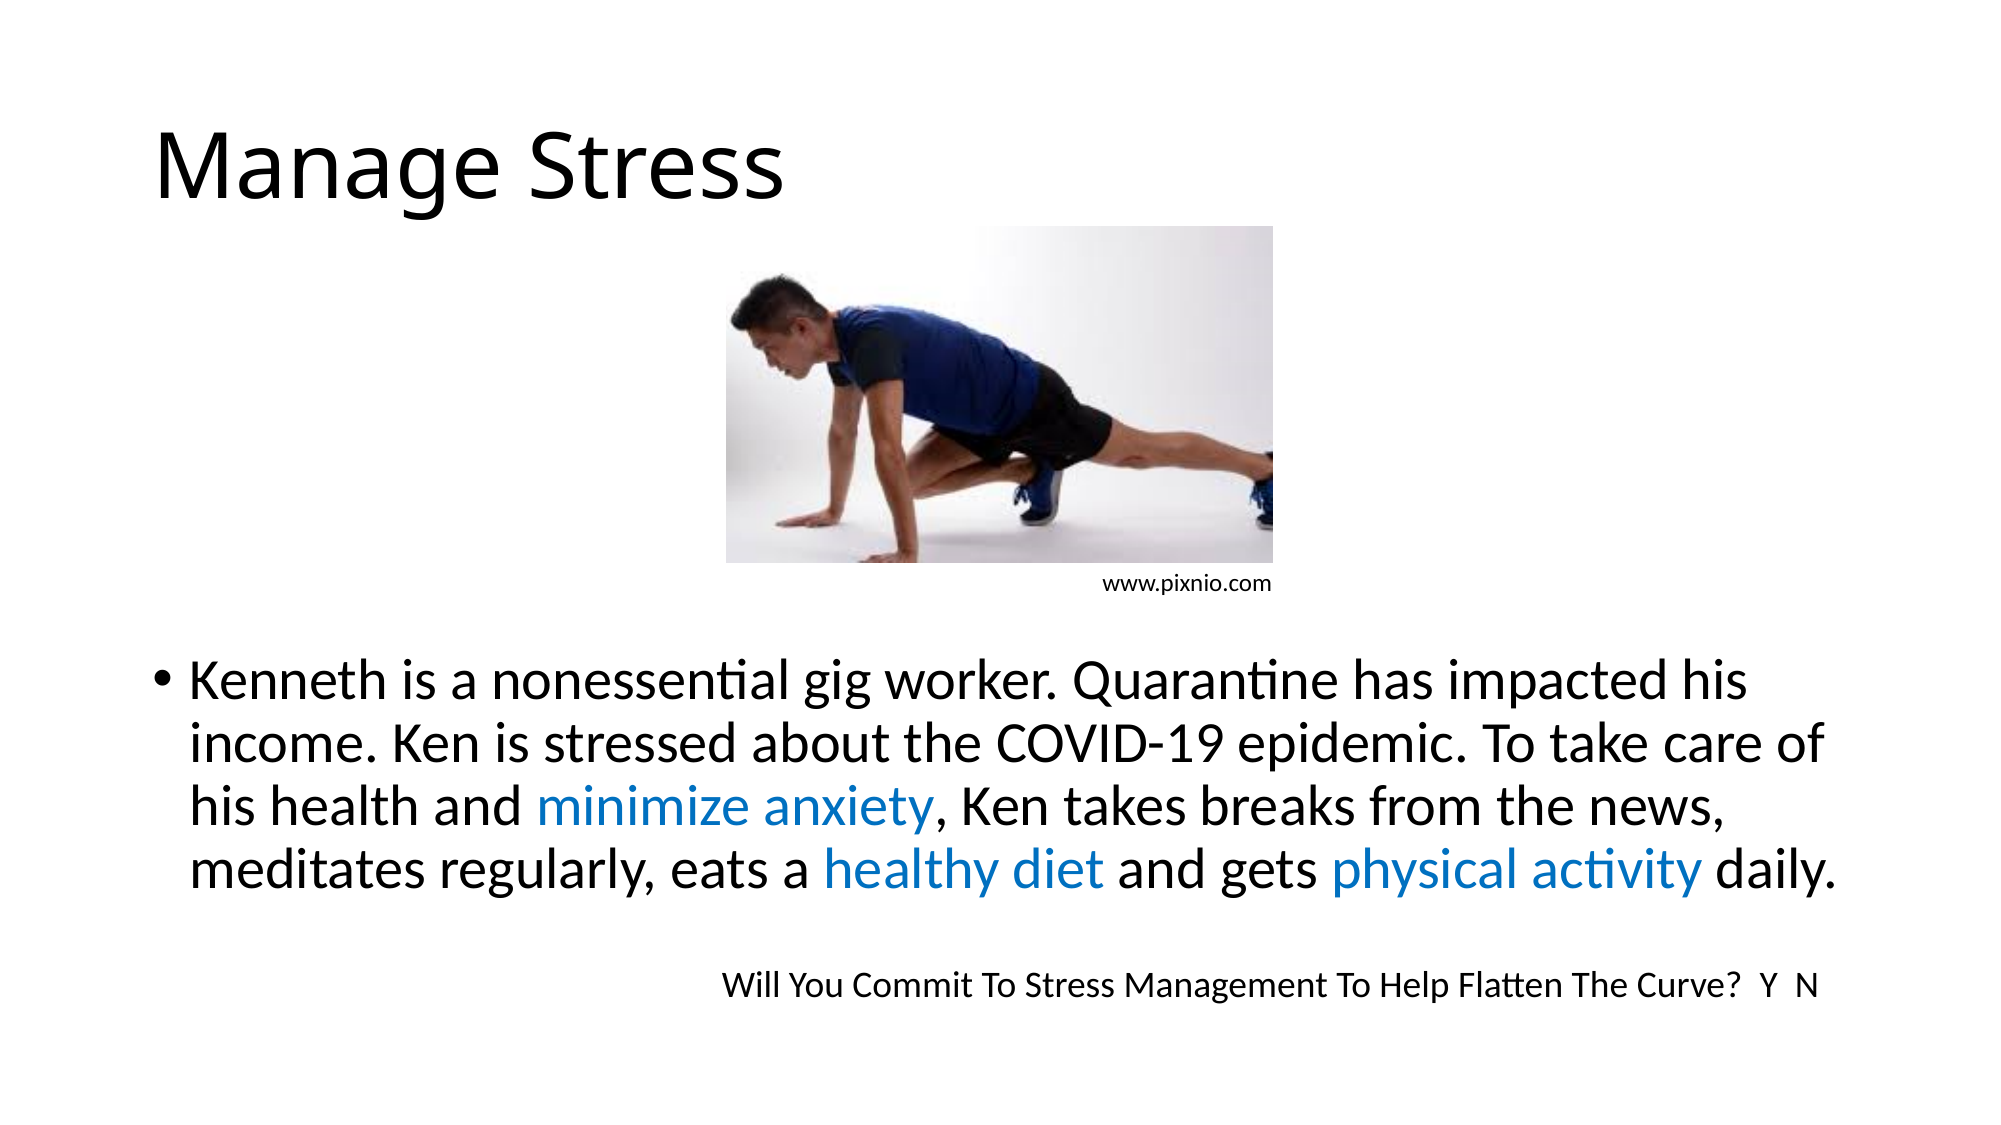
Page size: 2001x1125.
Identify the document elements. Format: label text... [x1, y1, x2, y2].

text_box www.pixnio.com [1087, 559, 1369, 605]
list Kenneth is a nonessential gig worker. Quarantine has impacted his income. Ken is stressed about the COVID-19 epidemic. To take care of his health and minimize anxiety, Ken takes breaks from the news, meditates regularly, eats a healthy diet and gets physical activity daily. [137, 299, 1863, 1014]
title Manage Stress [137, 59, 1863, 278]
picture [726, 226, 1273, 563]
text_box Will You Commit To Stress Management To Help Flatten The Curve? Y N [707, 952, 1863, 1013]
